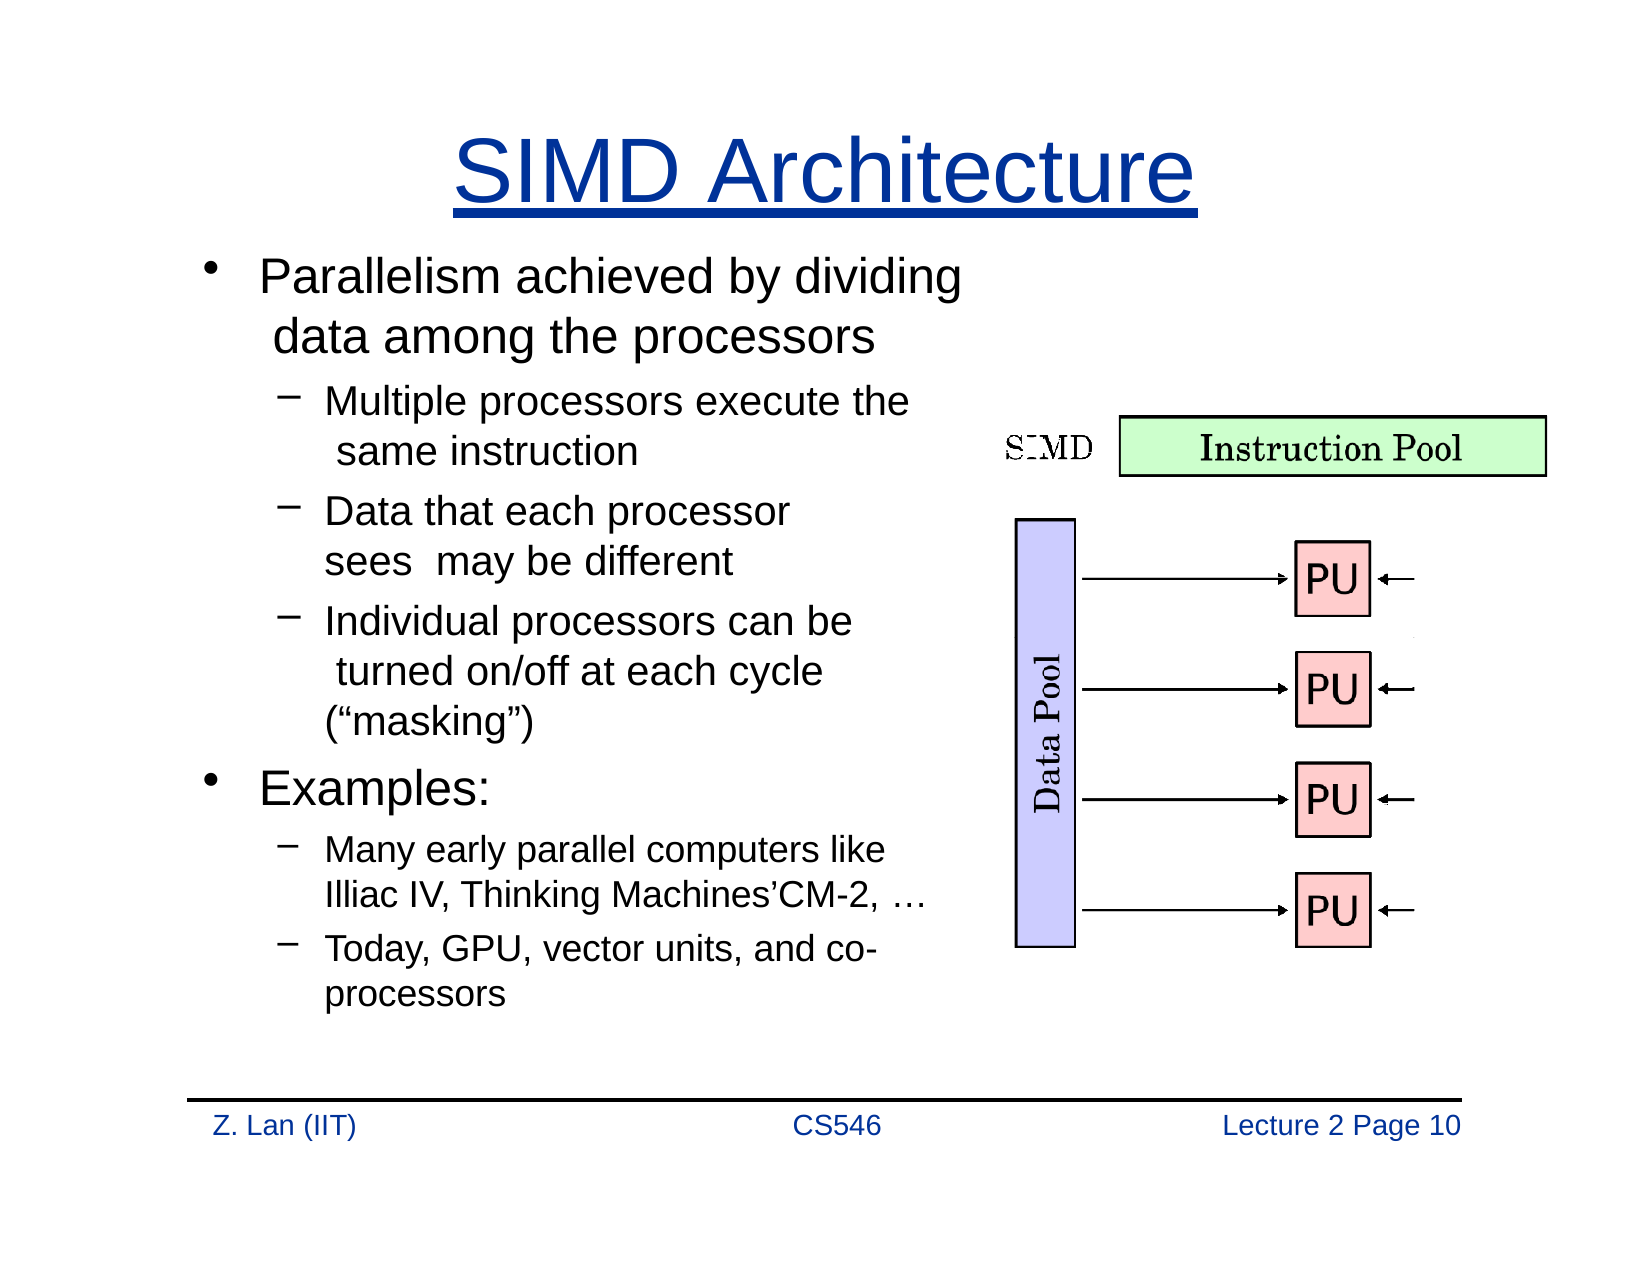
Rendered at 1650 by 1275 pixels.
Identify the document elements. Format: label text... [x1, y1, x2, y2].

slide_number Z. Lan (IIT) [210, 1110, 360, 1275]
title SIMD Architecture [165, 111, 1485, 325]
text_box [1014, 518, 1288, 637]
slide_number Lecture 2 Page 10 [1220, 1110, 1464, 1275]
text_box [1118, 415, 1548, 477]
text_box [74, 637, 1575, 1200]
text_box [1014, 637, 1415, 948]
text_box [1006, 435, 1092, 460]
footer CS546 [790, 1110, 885, 1275]
text_box [1294, 490, 1415, 637]
text_box Parallelism achieved by dividing data among the processors Multiple processors execute the same instruction Data that each processor sees may be different Individual processors can be turned on/off at each cycle (“masking”) Examples: Many early parallel computers like Illiac IV, Thinking Machines’CM-2, … Today, GPU, vector units, and co- processors [200, 243, 970, 1014]
